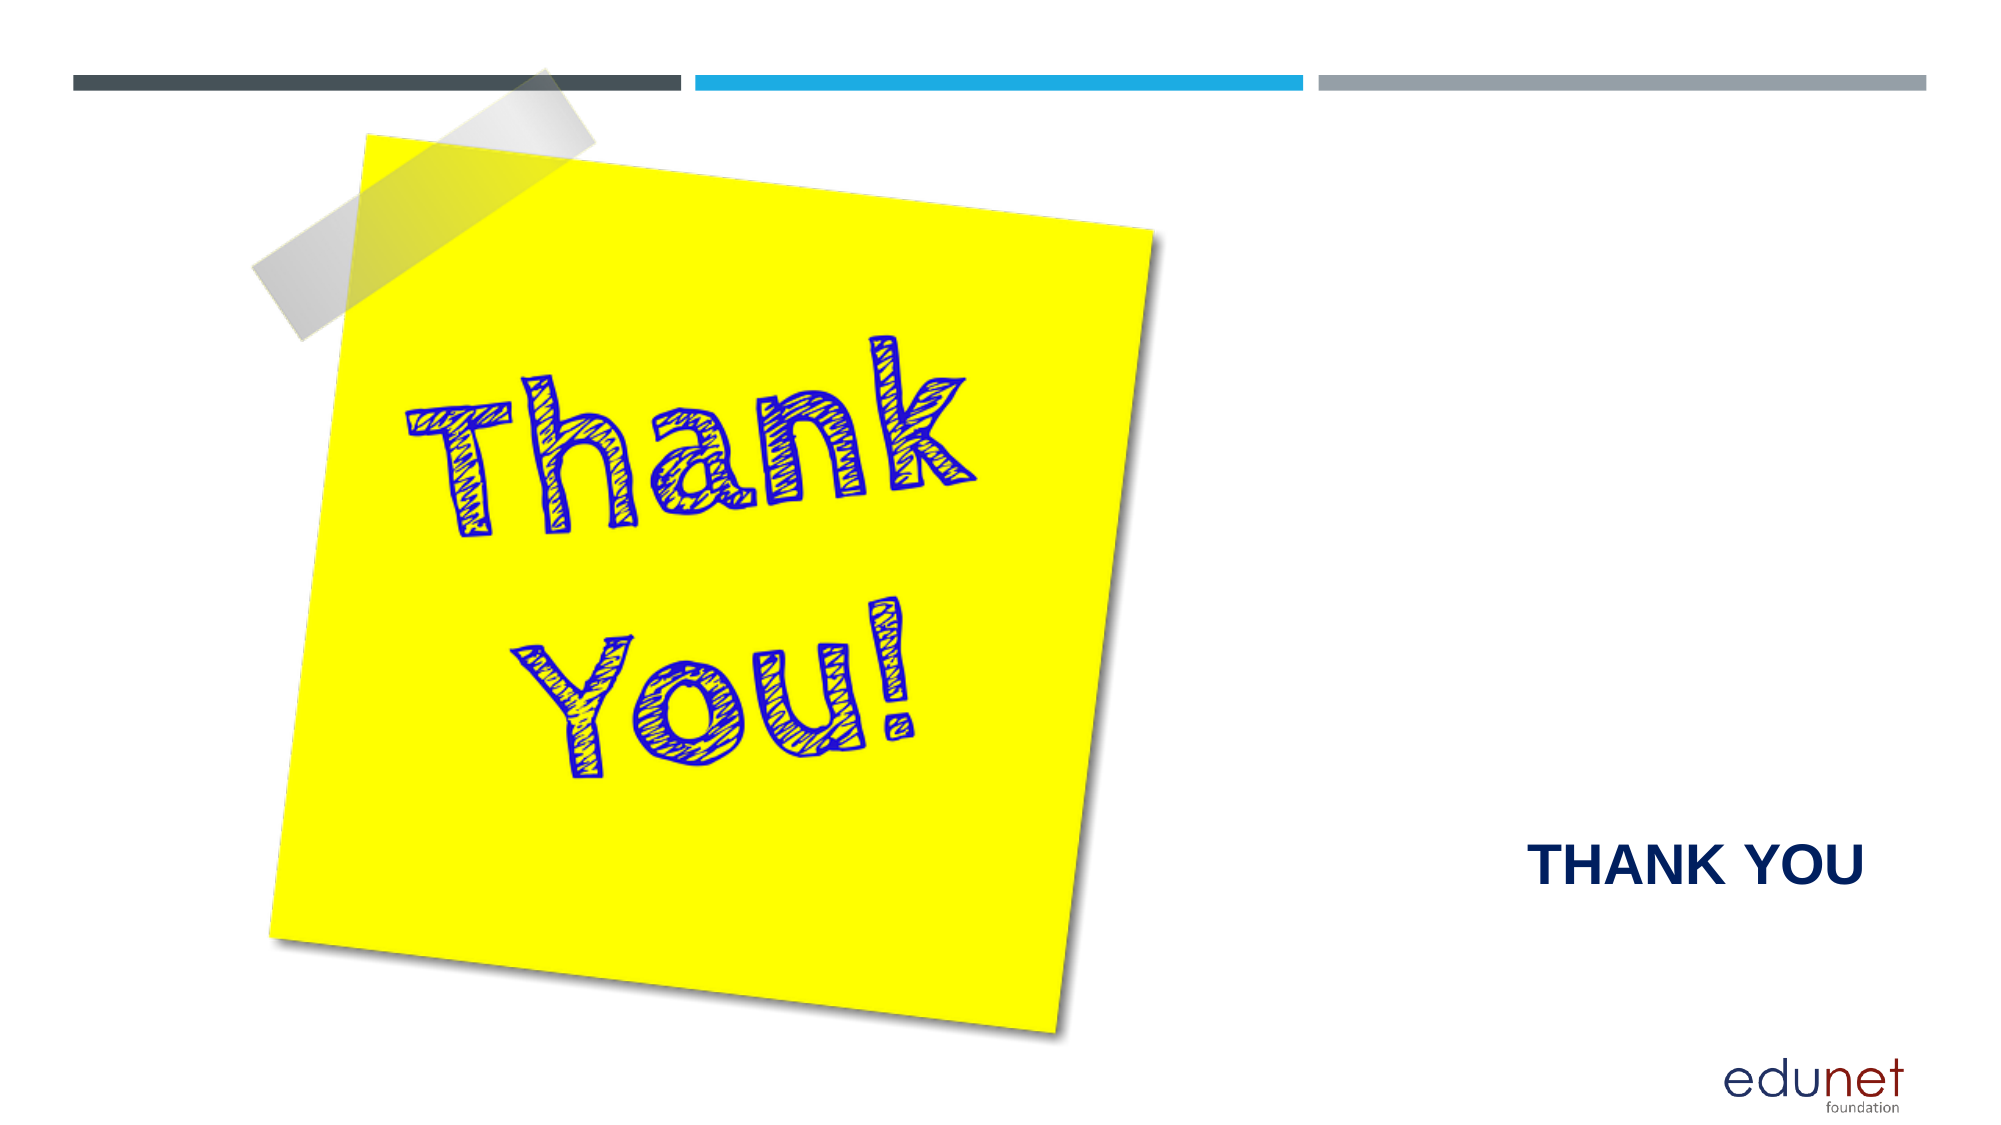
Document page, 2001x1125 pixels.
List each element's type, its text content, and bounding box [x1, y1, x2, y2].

picture [174, 0, 1262, 1113]
picture [1724, 1057, 1904, 1113]
title THANK YOU [1524, 825, 1874, 1016]
